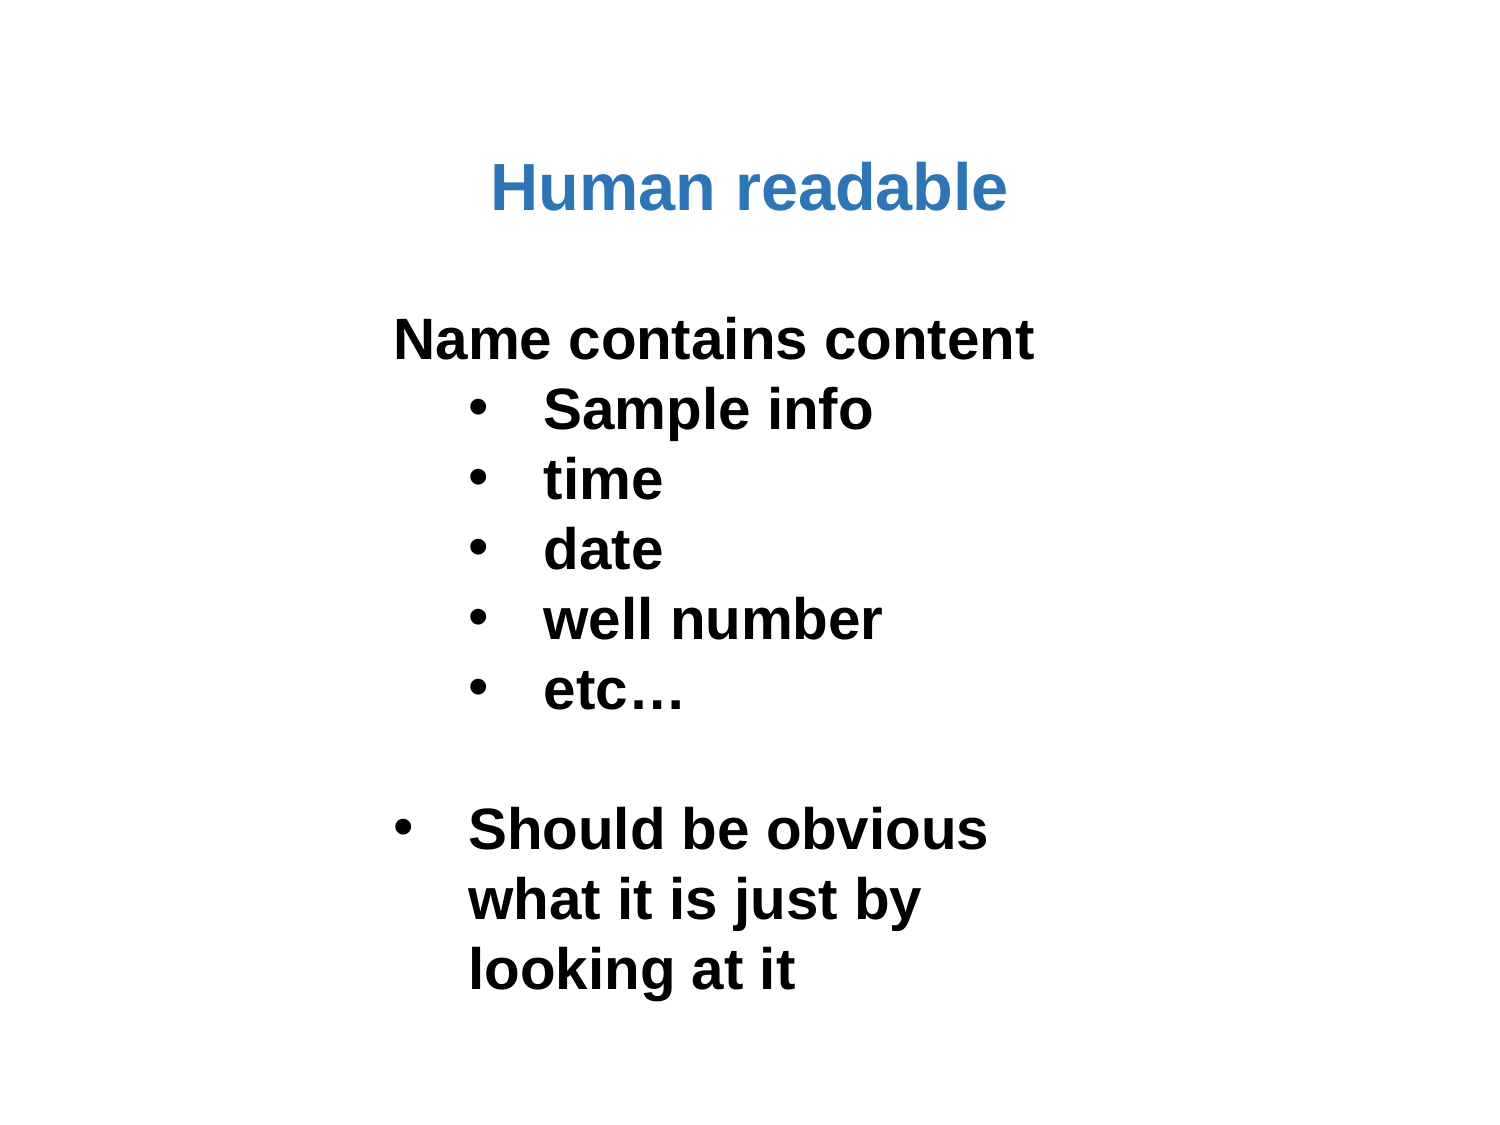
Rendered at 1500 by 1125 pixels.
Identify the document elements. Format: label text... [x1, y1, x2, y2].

text_box Name contains content Sample info time date well number etc… Should be obvious what it is just by looking at it [379, 293, 1121, 1009]
text_box Human readable [73, 136, 1427, 232]
